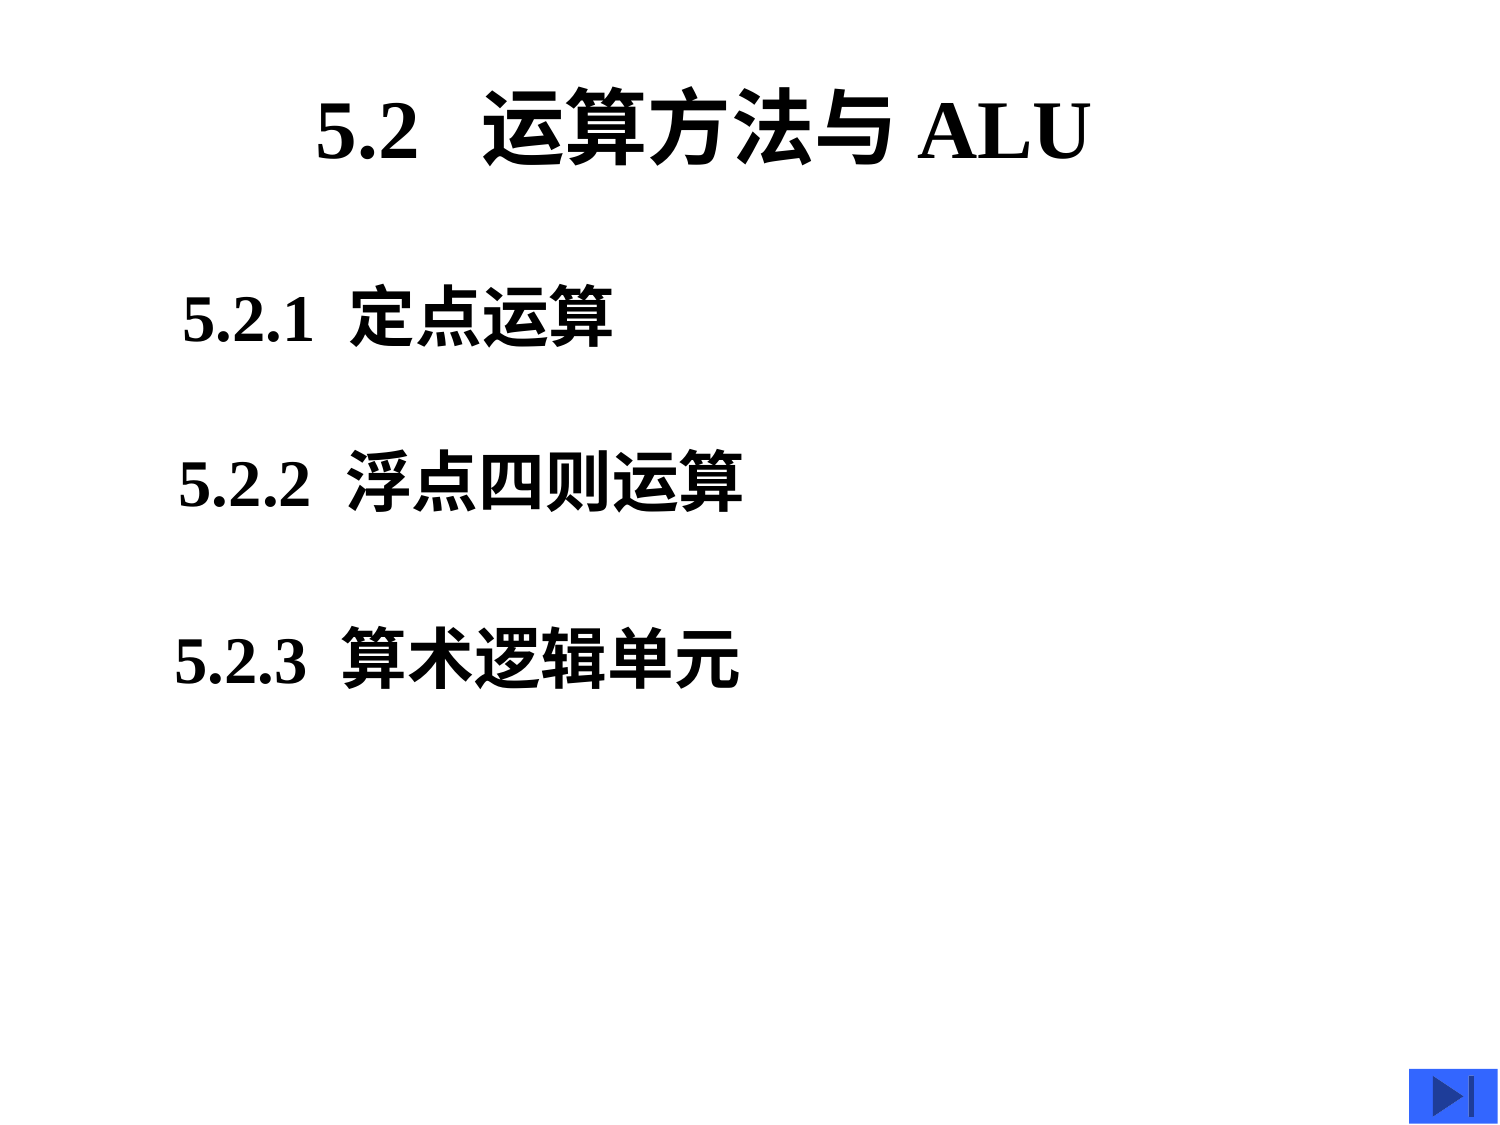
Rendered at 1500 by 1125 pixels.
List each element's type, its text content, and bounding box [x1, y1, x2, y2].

text_box 5.2.2 浮点四则运算 [163, 432, 1127, 528]
title 5.2 运算方法与ALU [29, 31, 1380, 219]
text_box [1409, 1068, 1498, 1124]
text_box 5.2.1 定点运算 [167, 267, 1295, 362]
text_box 5.2.3 算术逻辑单元 [159, 609, 1260, 705]
